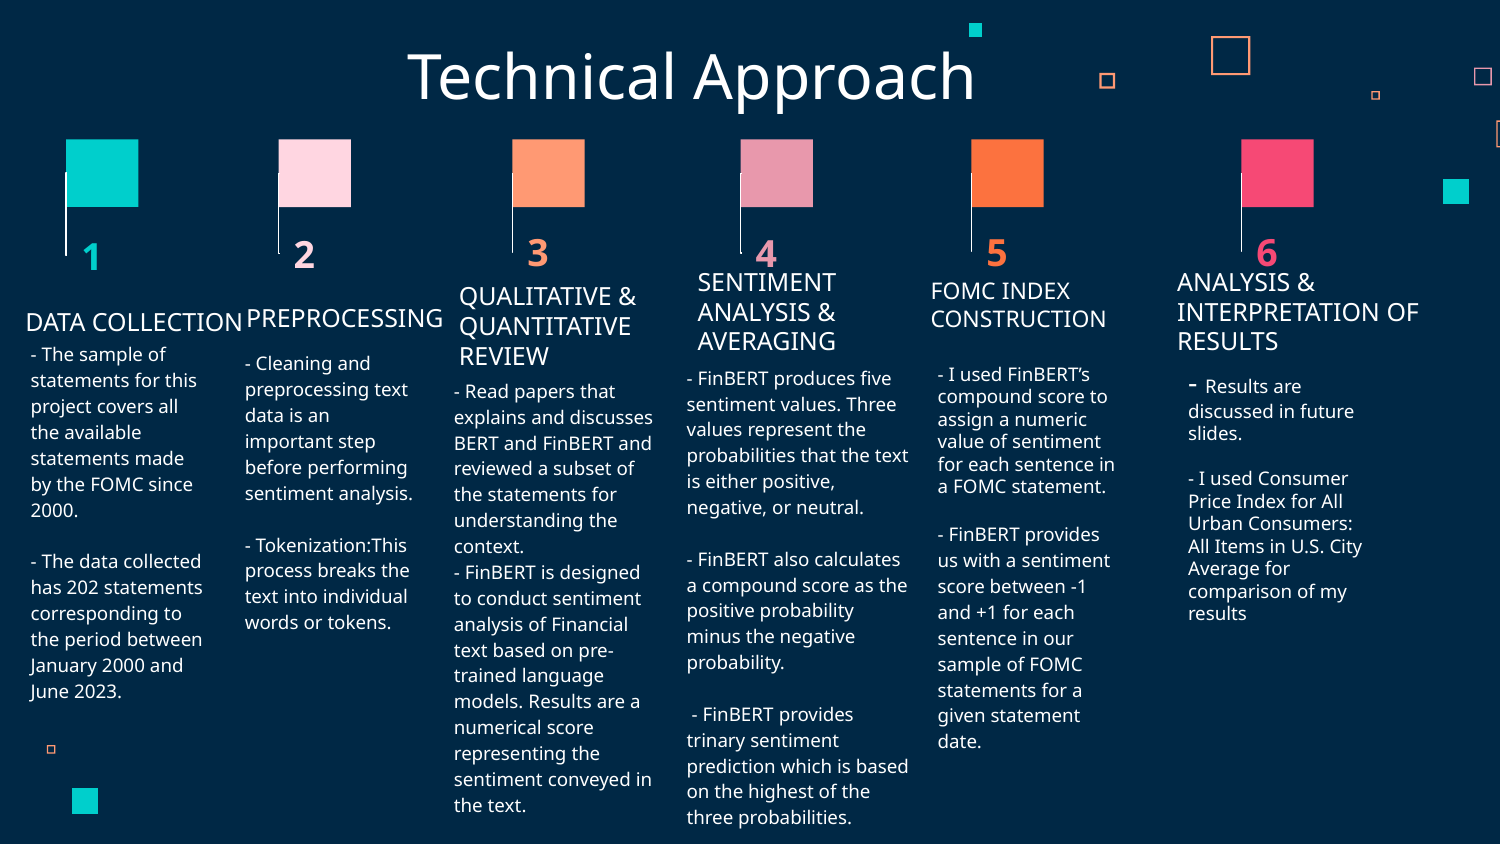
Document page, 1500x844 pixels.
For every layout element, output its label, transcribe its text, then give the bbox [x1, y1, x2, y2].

title DATA COLLECTION [10, 256, 222, 352]
title QUALITATIVE & QUANTITATIVE REVIEW [443, 290, 679, 361]
text_box [512, 139, 585, 208]
text_box [1211, 36, 1251, 76]
text_box [971, 139, 1044, 208]
subtitle - The sample of statements for this project covers all the available statements made by the FOMC since 2000. - The data collected has 202 statements corresponding to the period between January 2000 and June 2023. [15, 324, 225, 683]
text_box [66, 139, 139, 207]
subtitle - Read papers that explains and discusses BERT and FinBERT and reviewed a subset of the statements for understanding the context. - FinBERT is designed to conduct sentiment analysis of Financial text based on pre-trained language models. Results are a numerical score representing the sentiment conveyed in the text. [438, 361, 671, 720]
title 6 [1241, 217, 1360, 286]
title 5 [971, 217, 1090, 286]
subtitle - I used FinBERT’s compound score to assign a numeric value of sentiment for each sentence in a FOMC statement. - FinBERT provides us with a sentiment score between -1 and +1 for each sentence in our sample of FOMC statements for a given statement date. [922, 347, 1132, 706]
title FOMC INDEX CONSTRUCTION [915, 251, 1151, 347]
text_box [1241, 139, 1314, 208]
title SENTIMENT ANALYSIS & AVERAGING [682, 276, 908, 348]
title Technical Approach [325, 31, 1076, 127]
text_box [740, 139, 813, 208]
title 2 [278, 219, 398, 288]
subtitle - FinBERT produces five sentiment values. Three values represent the probabilities that the text is either positive, negative, or neutral. - FinBERT also calculates a compound score as the positive probability minus the negative probability. - FinBERT provides trinary sentiment prediction which is based on the highest of the three probabilities. [671, 348, 924, 746]
text_box [278, 139, 351, 208]
title 4 [740, 218, 860, 287]
title ANALYSIS & INTERPRETATION OF RESULTS [1162, 276, 1438, 371]
title 1 [66, 221, 185, 290]
subtitle - Results are discussed in future slides. - I used Consumer Price Index for All Urban Consumers: All Items in U.S. City Average for comparison of my results [1173, 349, 1383, 708]
subtitle - Cleaning and preprocessing text data is an important step before performing sentiment analysis. - Tokenization:This process breaks the text into individual words or tokens. [229, 333, 434, 760]
title 3 [512, 217, 631, 286]
title PREPROCESSING [222, 254, 576, 350]
